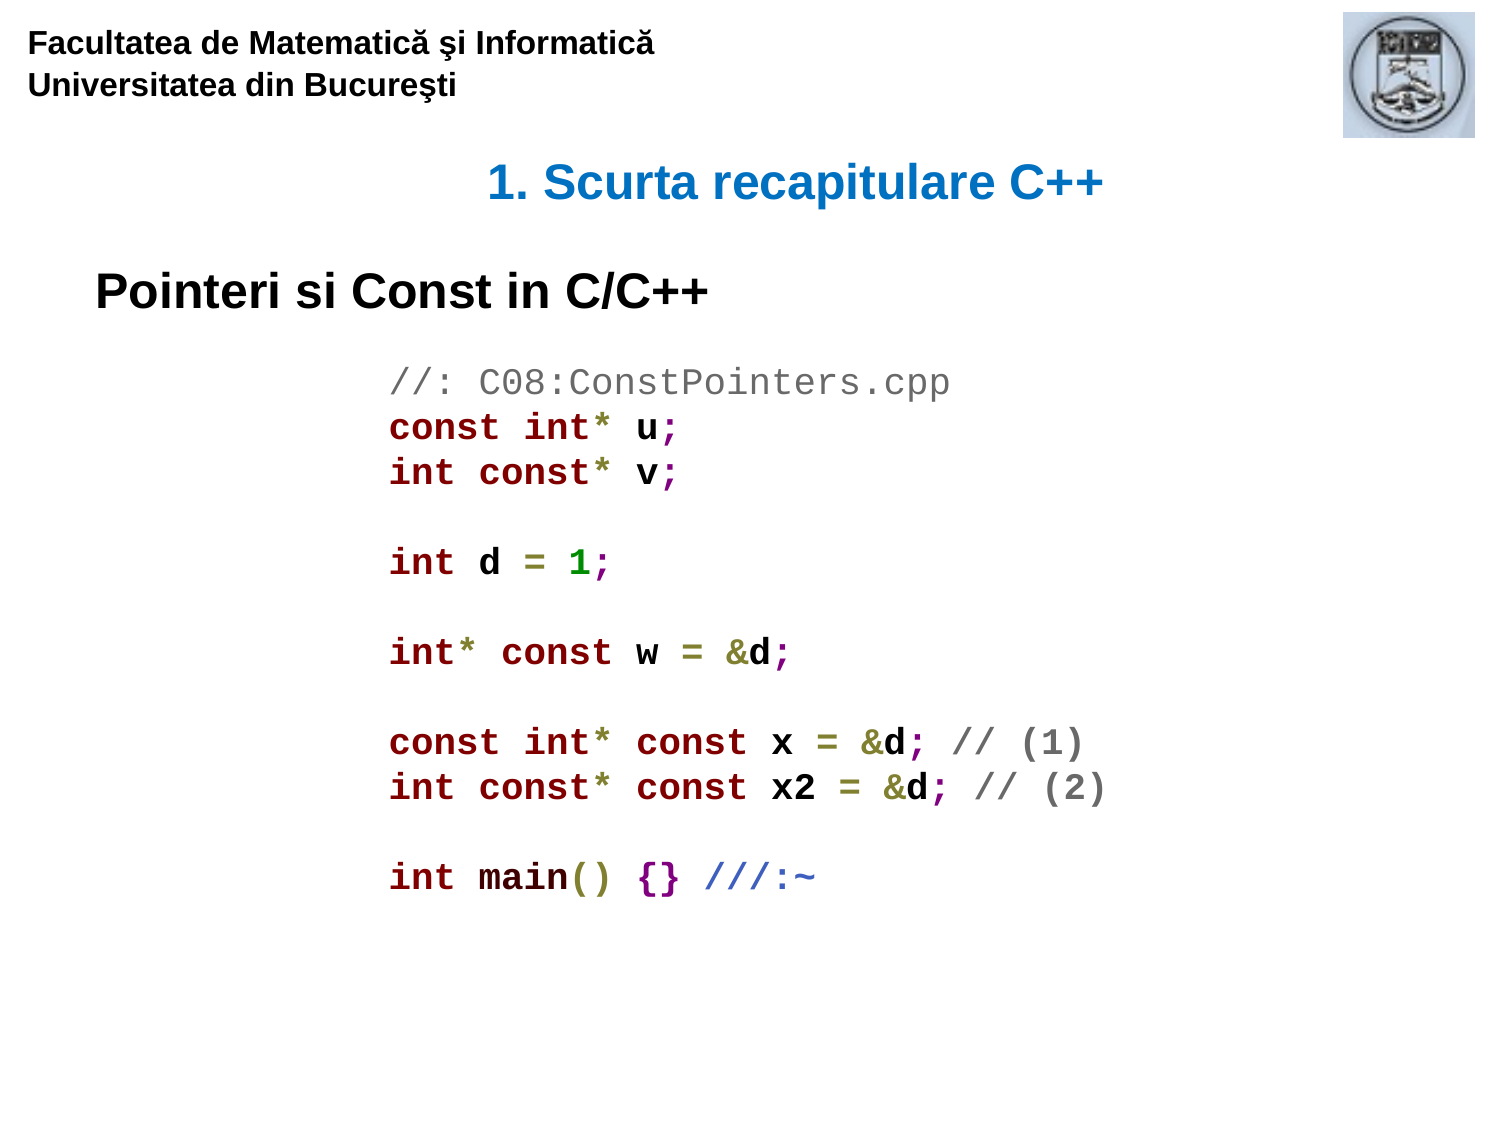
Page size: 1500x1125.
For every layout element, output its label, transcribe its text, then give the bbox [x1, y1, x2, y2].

text_box //: C08:ConstPointers.cpp const int* u; int const* v; int d = 1; int* const w = &d; const int* const x = &d; // (1) int const* const x2 = &d; // (2) int main() {} ///:~ [375, 349, 1204, 949]
text_box Pointeri si Const in C/C++ [82, 249, 813, 338]
picture [1342, 12, 1475, 138]
text_box 1. Scurta recapitulare C++ [337, 112, 1138, 211]
text_box Facultatea de Matematică şi Informatică Universitatea din Bucureşti [12, 12, 763, 111]
